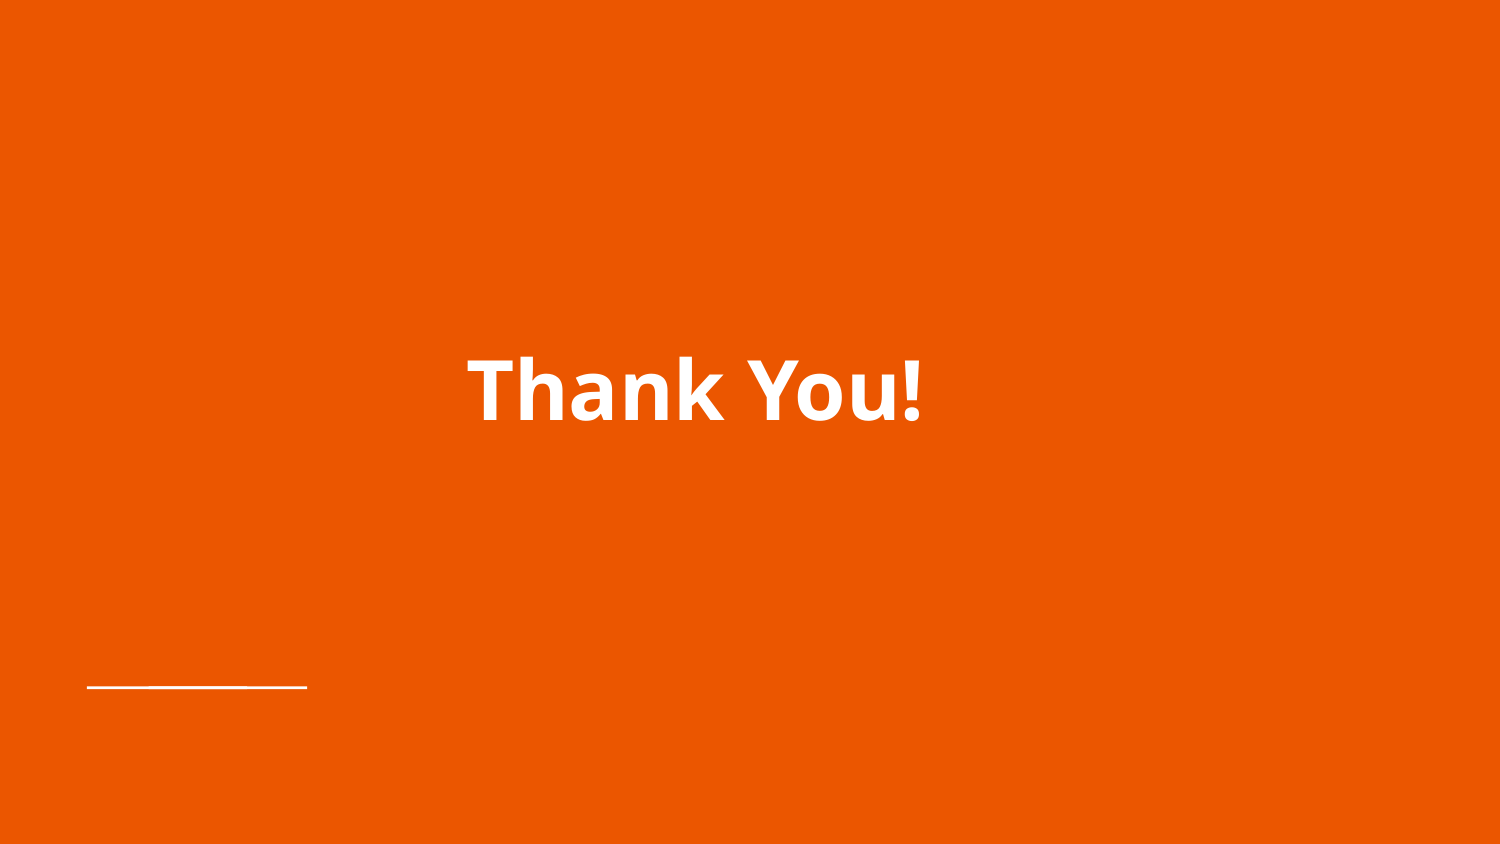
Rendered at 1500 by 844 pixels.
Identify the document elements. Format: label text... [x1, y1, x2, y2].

title Thank You! [119, 141, 1272, 632]
